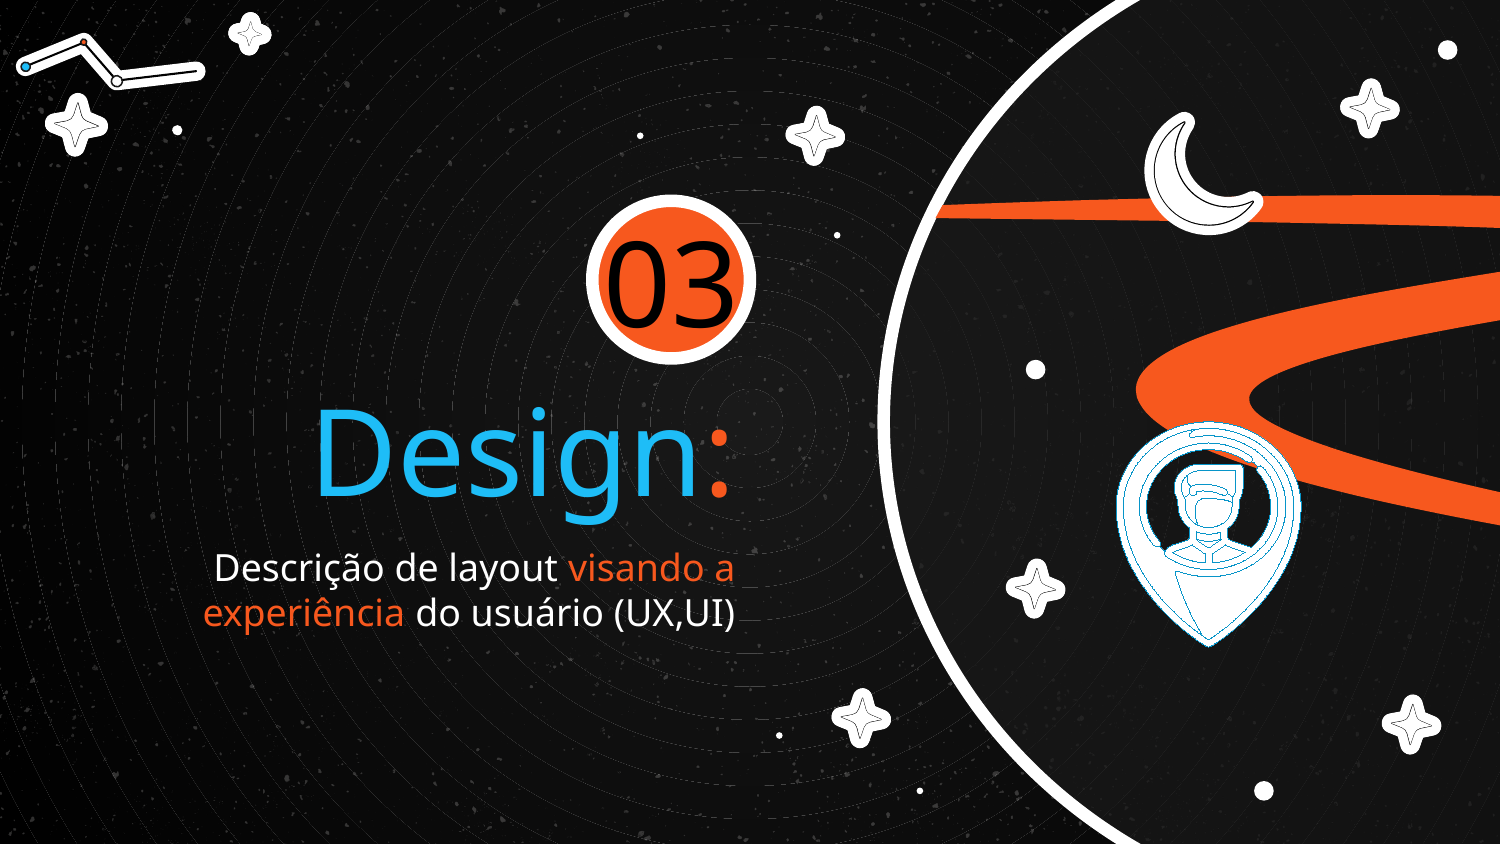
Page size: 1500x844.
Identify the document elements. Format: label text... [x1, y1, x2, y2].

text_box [1146, 120, 1255, 226]
text_box [619, 339, 723, 359]
text_box [636, 132, 644, 140]
text_box [833, 231, 841, 239]
picture [0, 0, 282, 844]
subtitle Descrição de layout visando a experiência do usuário (UX,UI) [117, 530, 751, 648]
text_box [1115, 421, 1302, 648]
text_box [1348, 87, 1391, 130]
text_box [618, 200, 724, 221]
text_box [1437, 40, 1458, 60]
text_box [775, 732, 783, 739]
text_box [1254, 781, 1274, 801]
title Design: [118, 379, 751, 518]
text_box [840, 697, 883, 740]
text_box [1390, 703, 1433, 746]
text_box [1025, 359, 1046, 380]
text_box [794, 114, 837, 157]
title 03 [546, 221, 798, 339]
text_box [916, 787, 924, 795]
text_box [1014, 567, 1057, 610]
